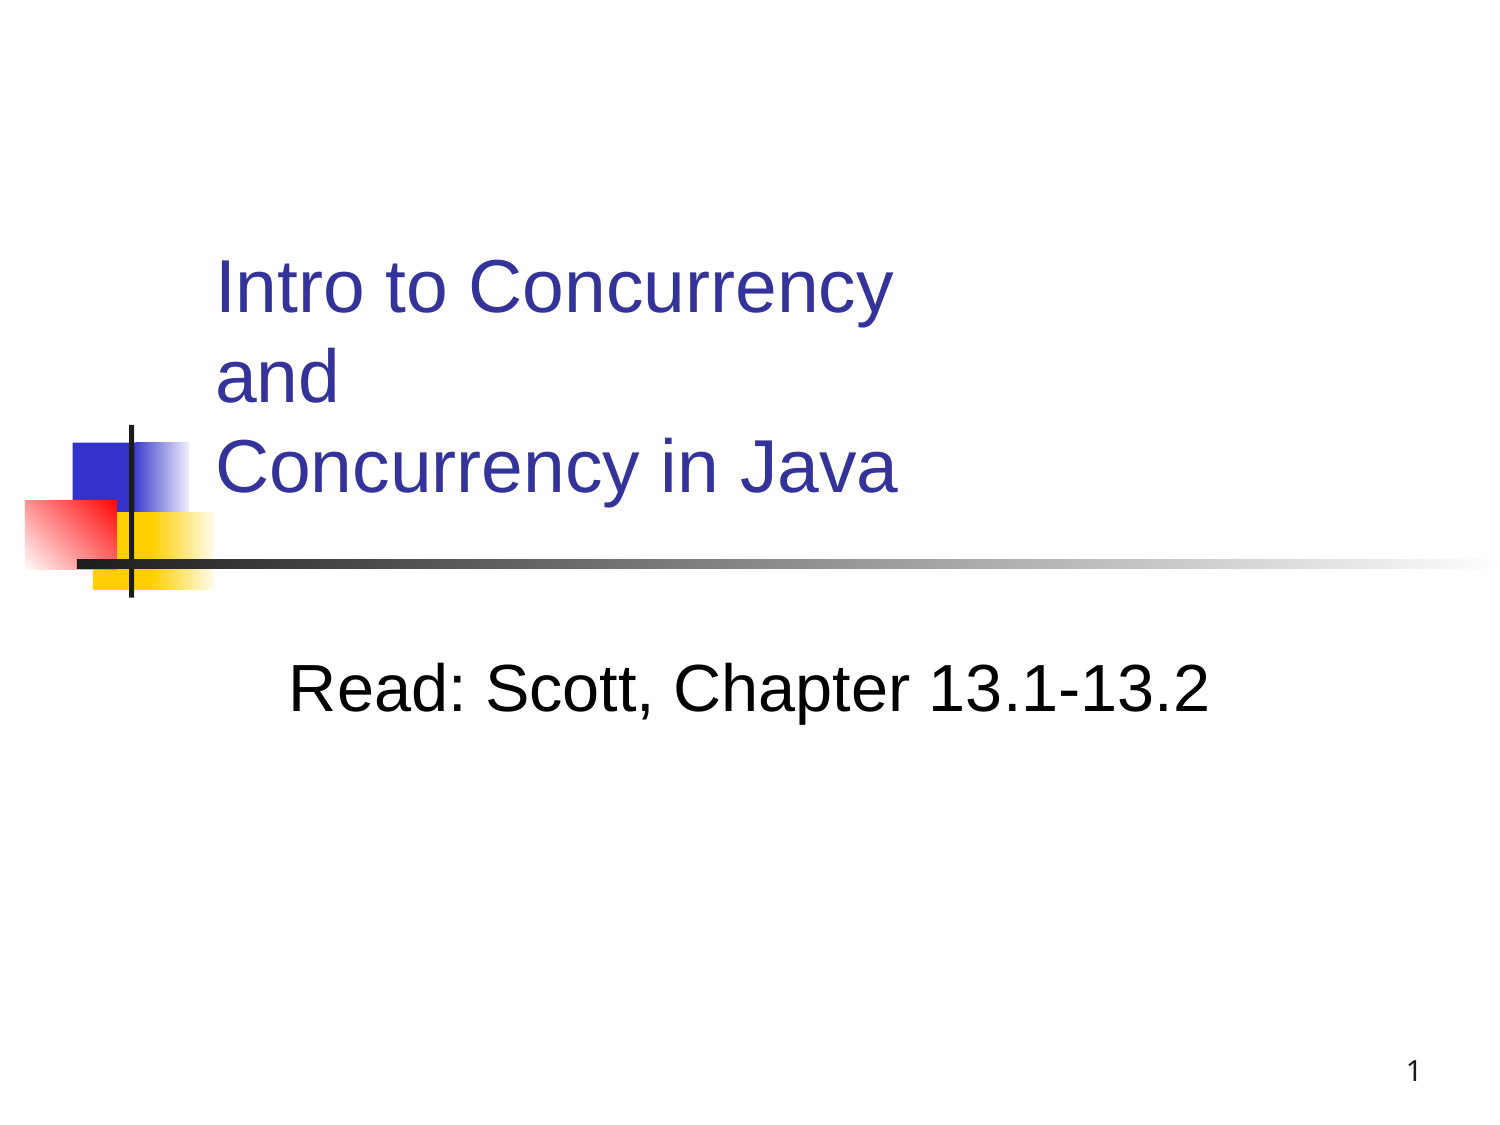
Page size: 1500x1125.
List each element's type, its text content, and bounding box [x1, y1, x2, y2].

title Intro to Concurrency and Concurrency in Java [200, 275, 1475, 423]
slide_number 1 [1125, 1025, 1438, 1100]
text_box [24, 424, 1500, 598]
subtitle Read: Scott, Chapter 13.1-13.2 [225, 637, 1275, 925]
